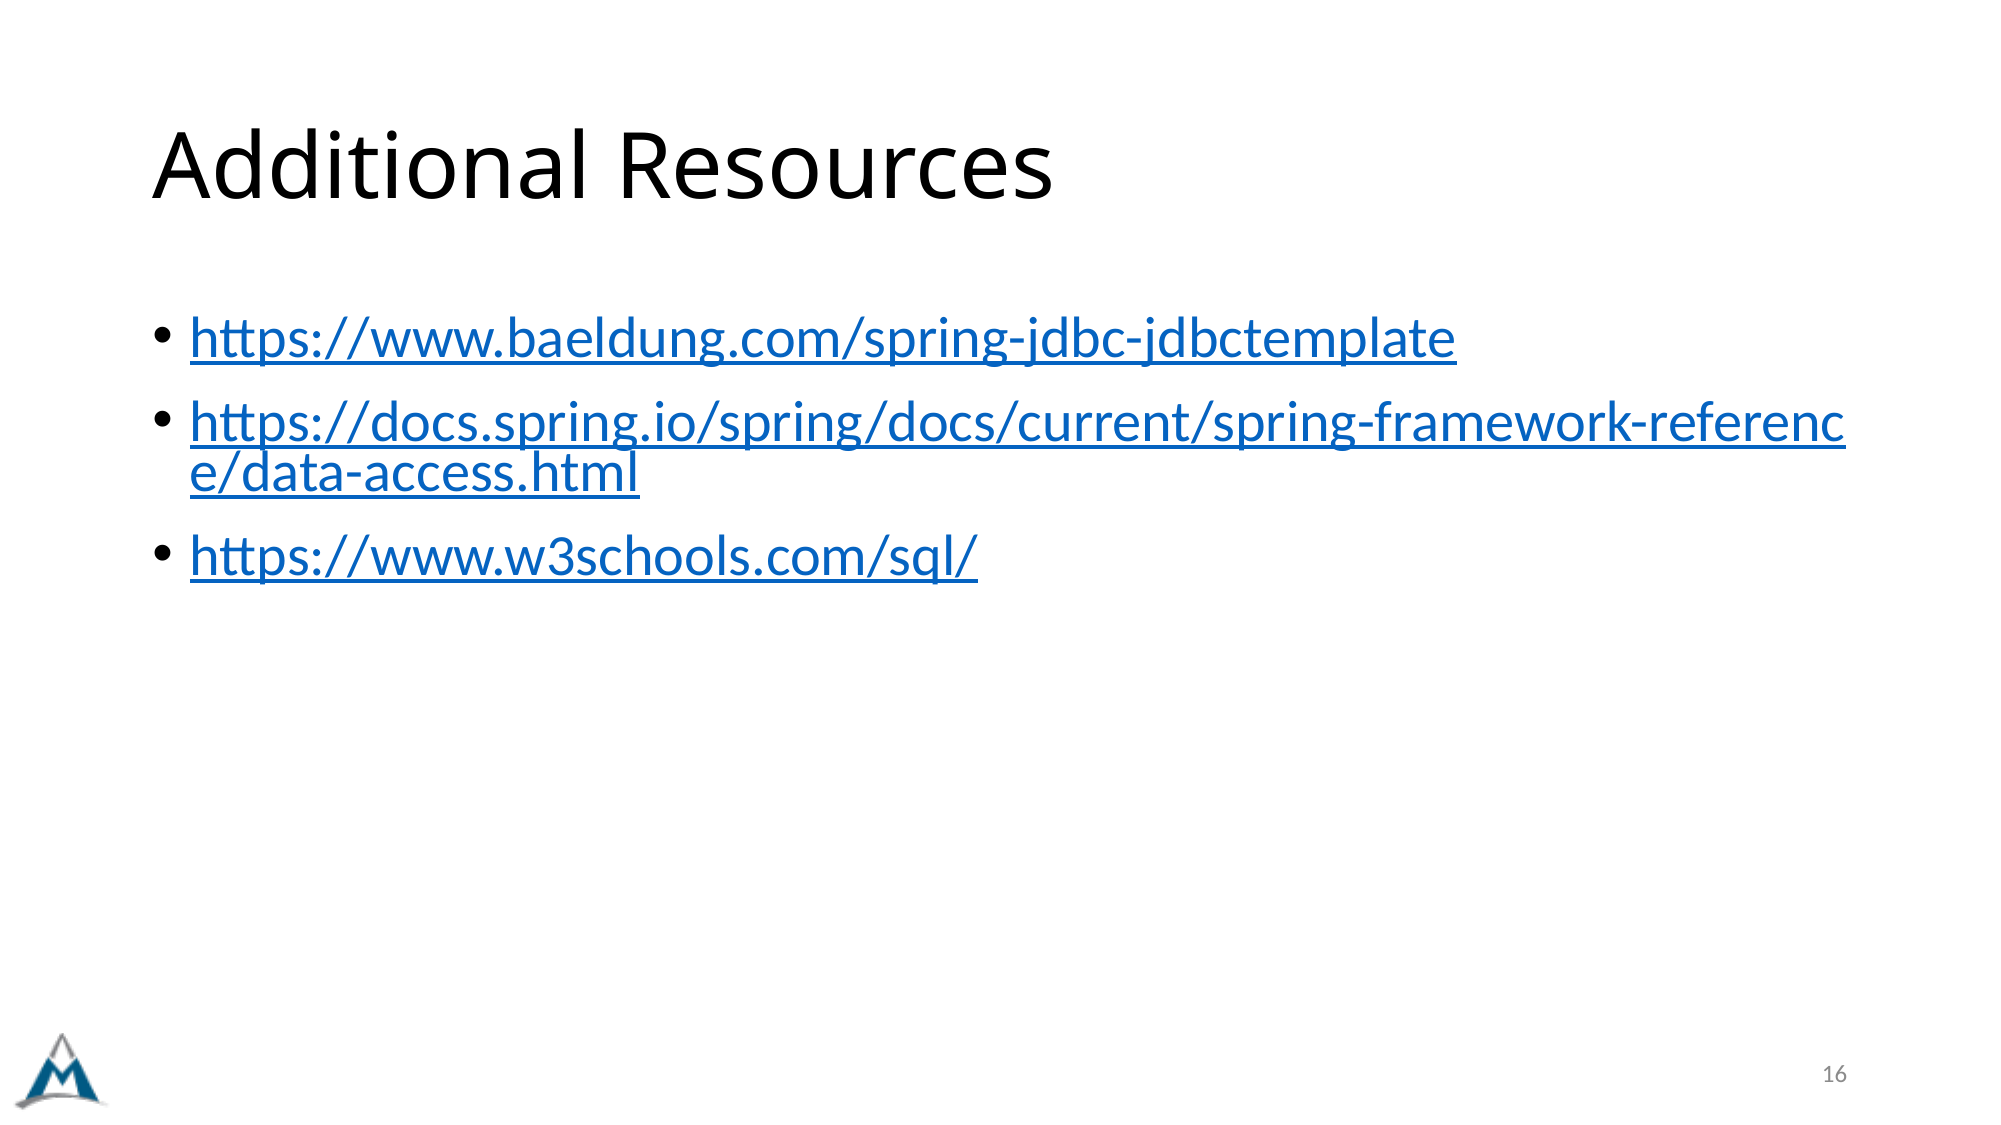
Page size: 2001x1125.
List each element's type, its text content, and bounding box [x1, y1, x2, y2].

list https://www.baeldung.com/spring-jdbc-jdbctemplate https://docs.spring.io/spring/docs/current/spring-framework-reference/data-access.html https://www.w3schools.com/sql/ [137, 299, 1863, 1014]
slide_number 16 [1412, 1042, 1863, 1103]
picture [12, 1033, 112, 1112]
title Additional Resources [137, 59, 1863, 278]
